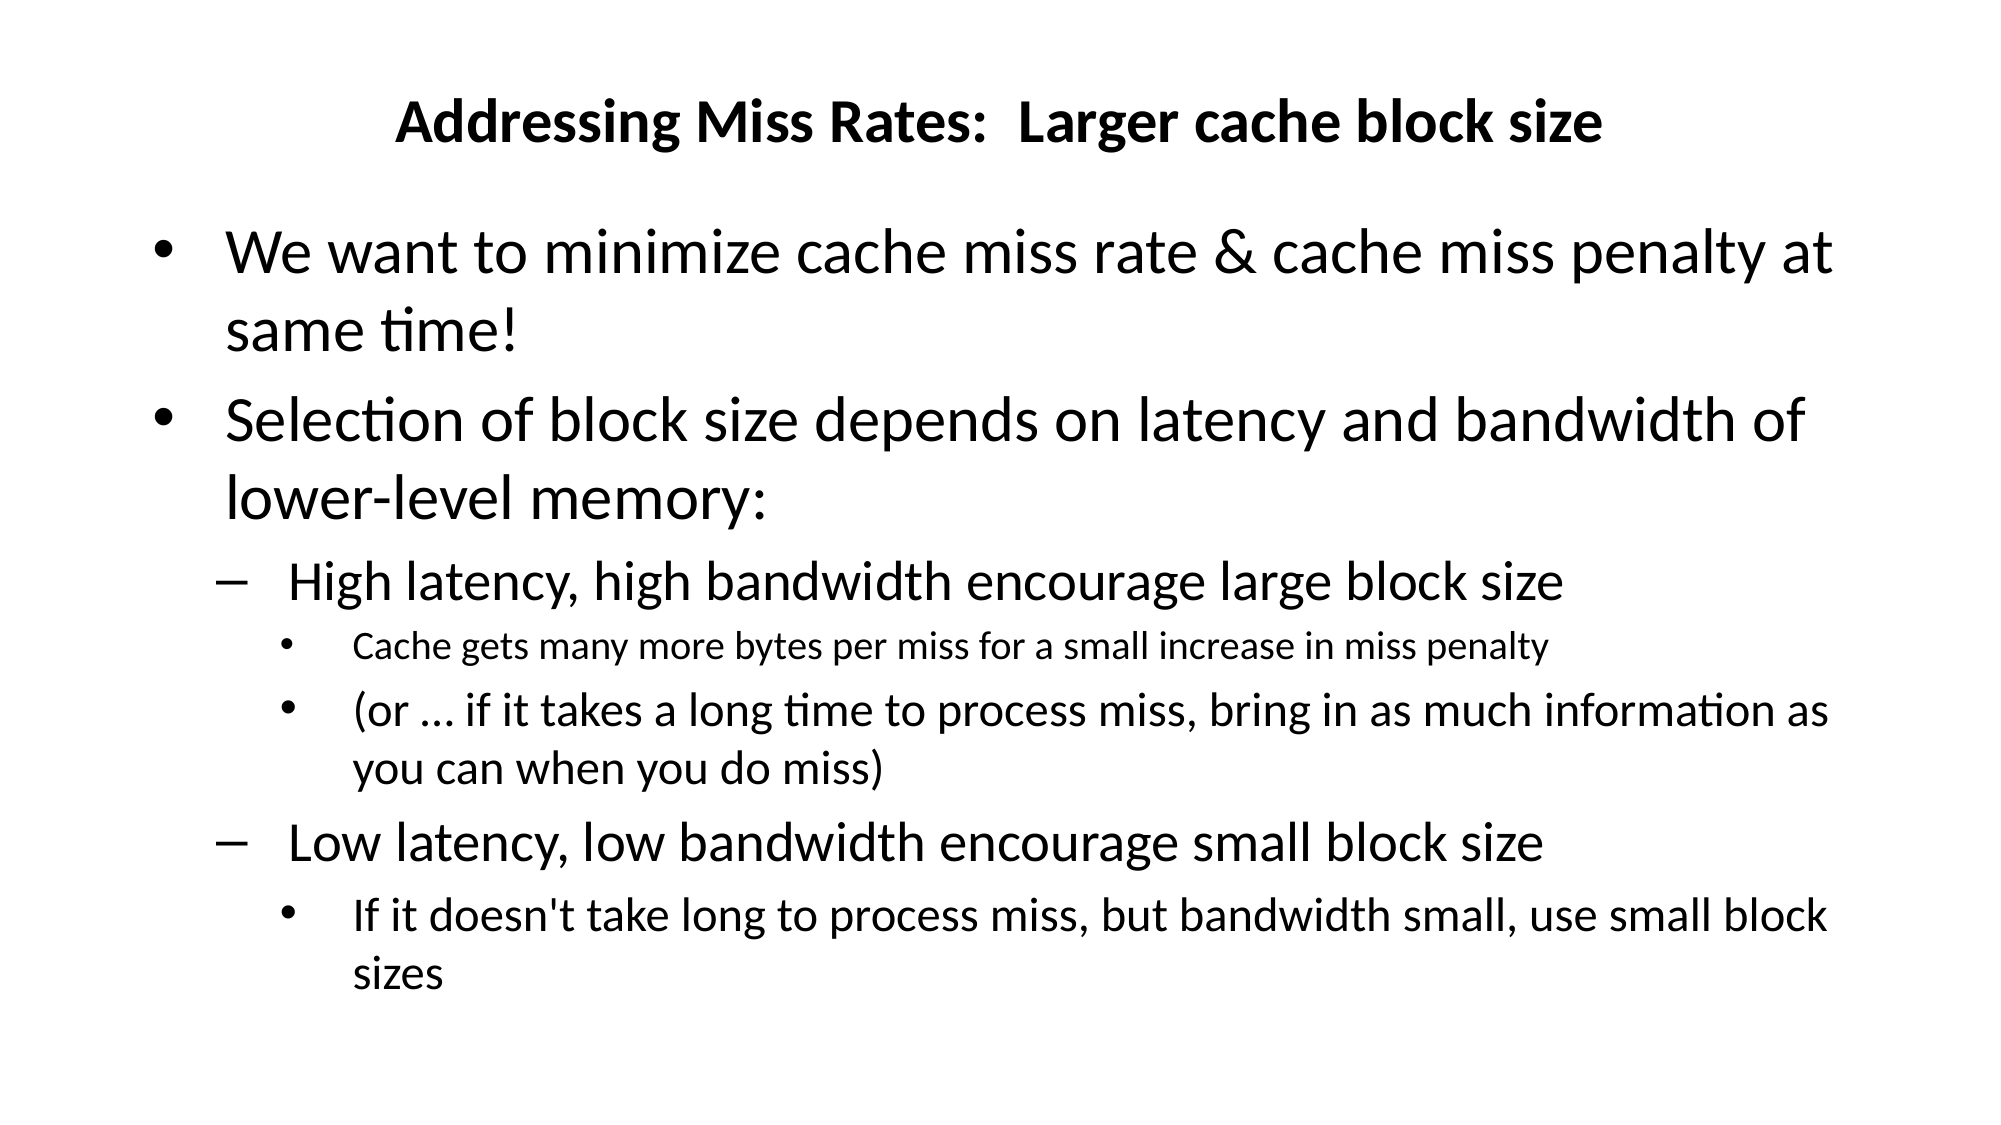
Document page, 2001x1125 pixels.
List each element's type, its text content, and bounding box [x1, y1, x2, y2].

title Addressing Miss Rates: Larger cache block size [137, 59, 1863, 175]
list We want to minimize cache miss rate & cache miss penalty at same time! Selection of block size depends on latency and bandwidth of lower-level memory: High latency, high bandwidth encourage large block size Cache gets many more bytes per miss for a small increase in miss penalty (or … if it takes a long time to process miss, bring in as much information as you can when you do miss) Low latency, low bandwidth encourage small block size If it doesn't take long to process miss, but bandwidth small, use small block sizes [137, 201, 1863, 1014]
